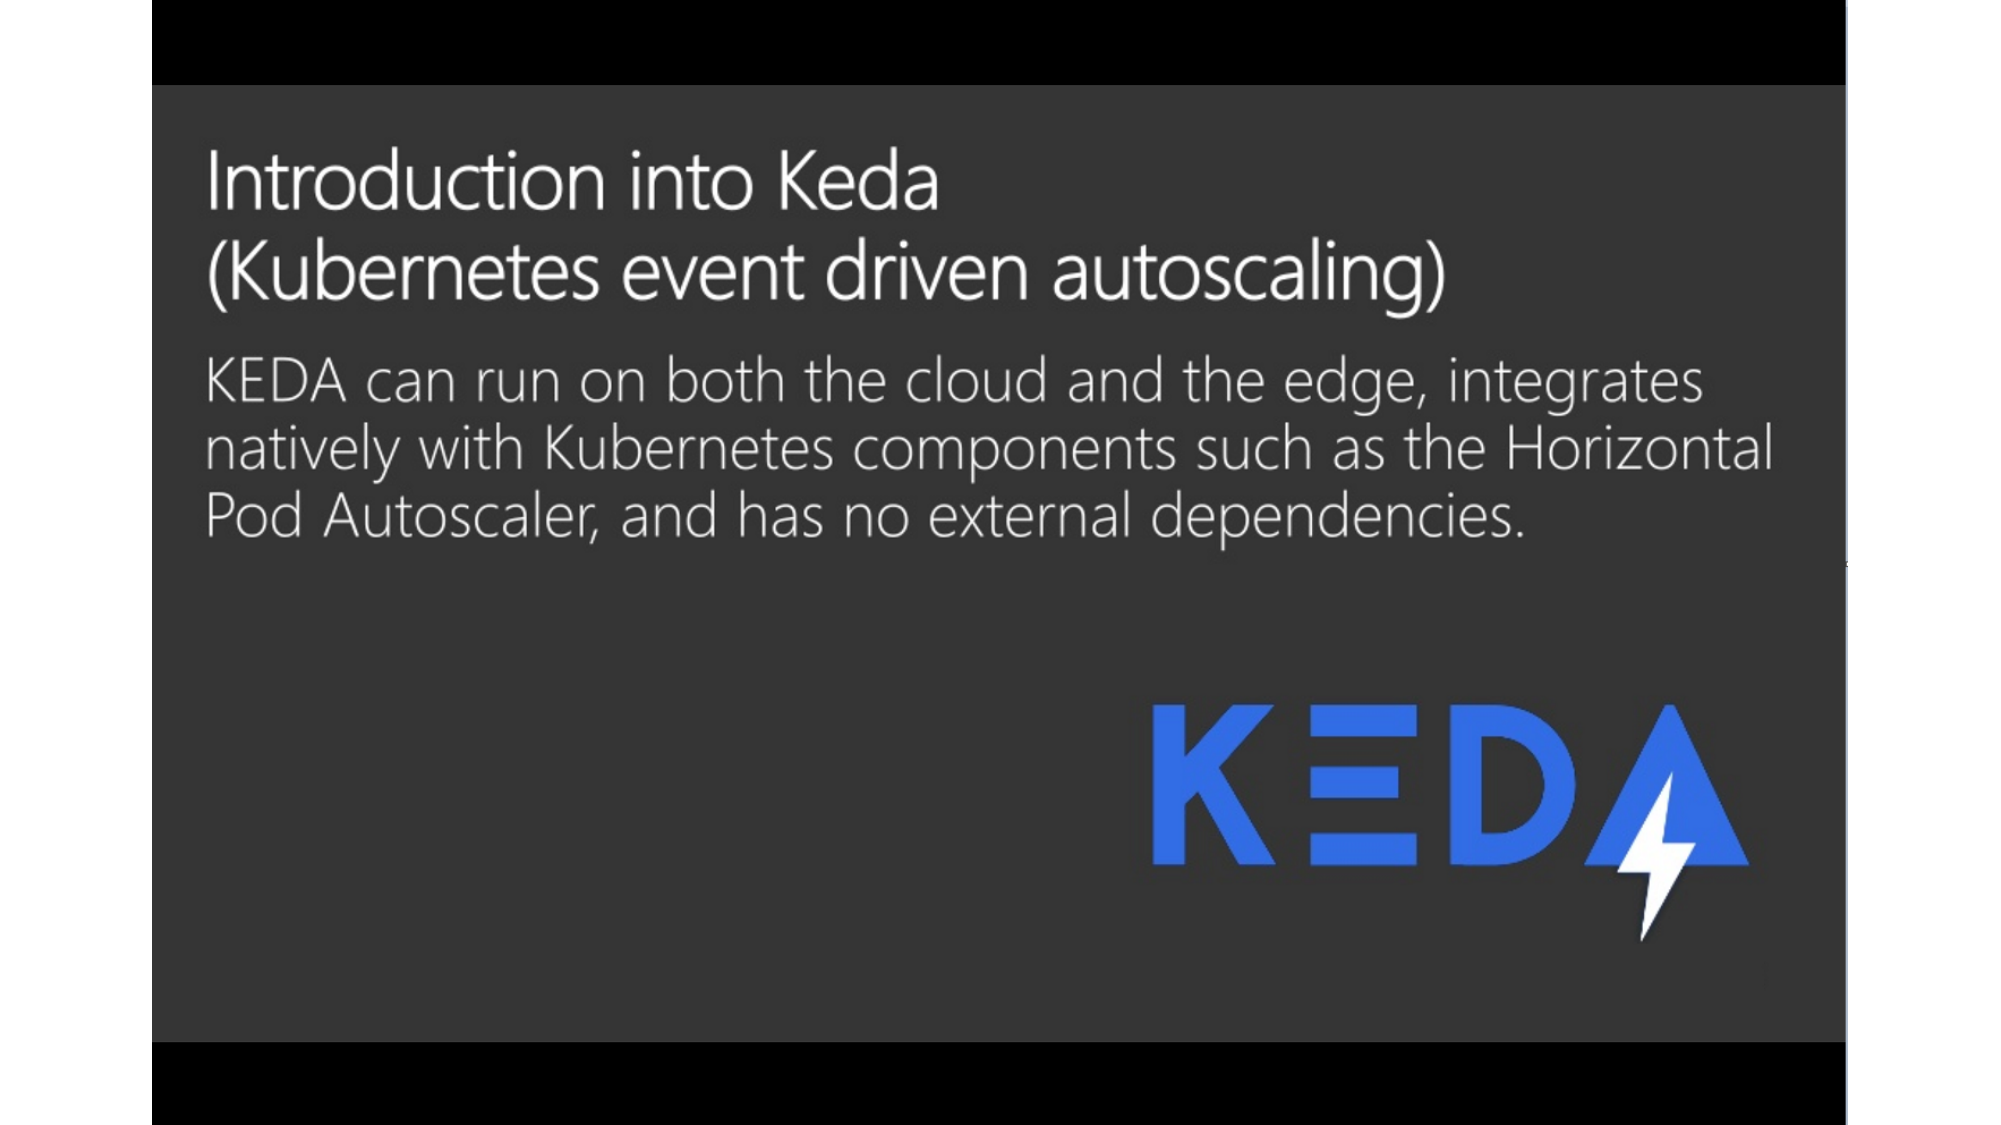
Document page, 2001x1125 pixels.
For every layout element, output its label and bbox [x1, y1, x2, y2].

picture [151, 0, 1848, 1125]
